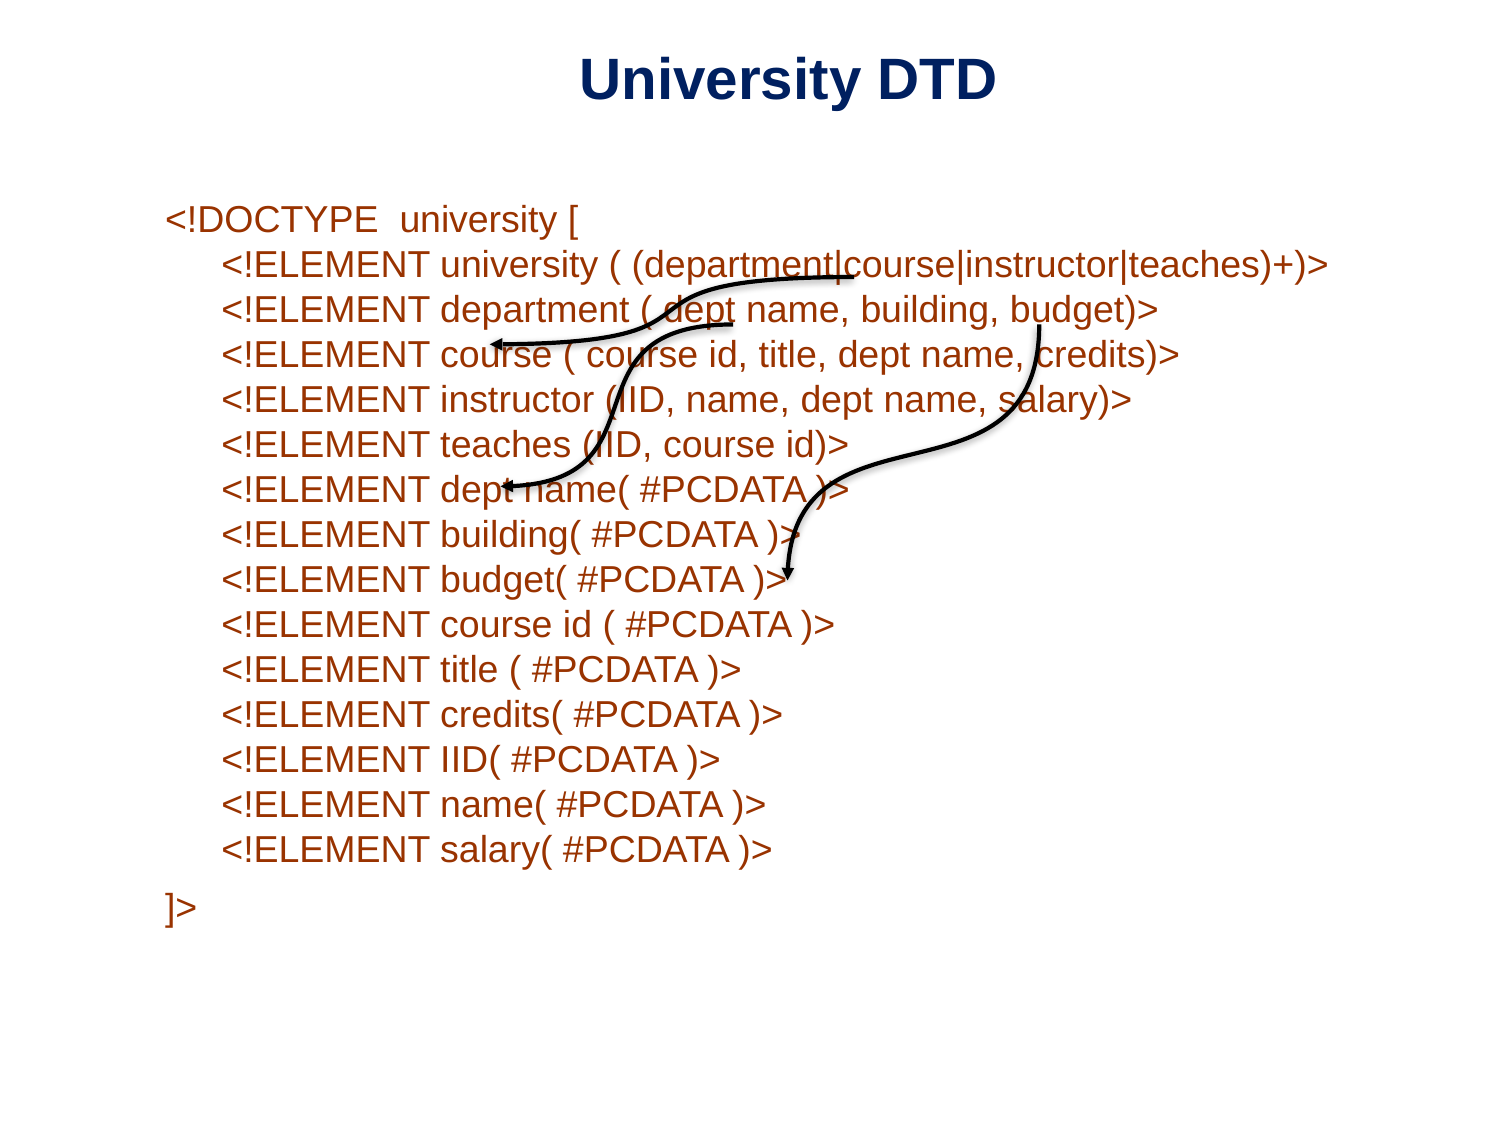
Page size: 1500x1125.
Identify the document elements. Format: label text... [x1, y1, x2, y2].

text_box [785, 326, 1042, 579]
list <!DOCTYPE university [ <!ELEMENT university ( (department|course|instructor|teaches)+)> <!ELEMENT department ( dept name, building, budget)> <!ELEMENT course ( course id, title, dept name, credits)> <!ELEMENT instructor (IID, name, dept name, salary)> <!ELEMENT teaches (IID, course id)> <!ELEMENT dept name( #PCDATA )> <!ELEMENT building( #PCDATA )> <!ELEMENT budget( #PCDATA )> <!ELEMENT course id ( #PCDATA )> <!ELEMENT title ( #PCDATA )> <!ELEMENT credits( #PCDATA )> <!ELEMENT IID( #PCDATA )> <!ELEMENT name( #PCDATA )> <!ELEMENT salary( #PCDATA )> ]> [150, 187, 1425, 918]
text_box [500, 324, 734, 487]
title University DTD [125, 18, 1452, 120]
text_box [489, 276, 855, 345]
